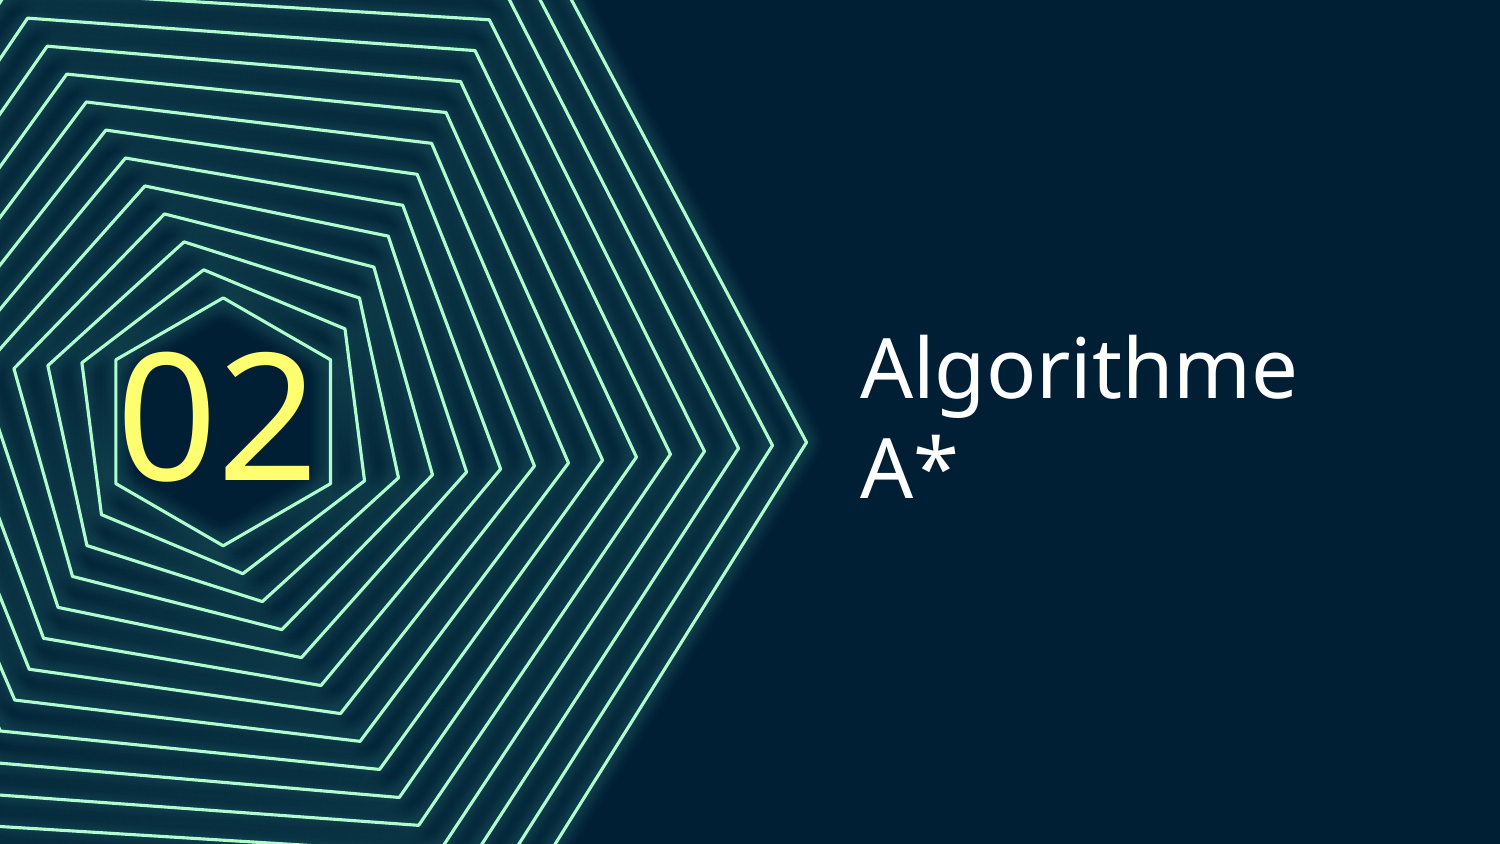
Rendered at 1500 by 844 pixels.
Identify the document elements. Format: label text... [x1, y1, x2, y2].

title 02 [85, 307, 350, 512]
title Algorithme A* [845, 336, 1371, 495]
